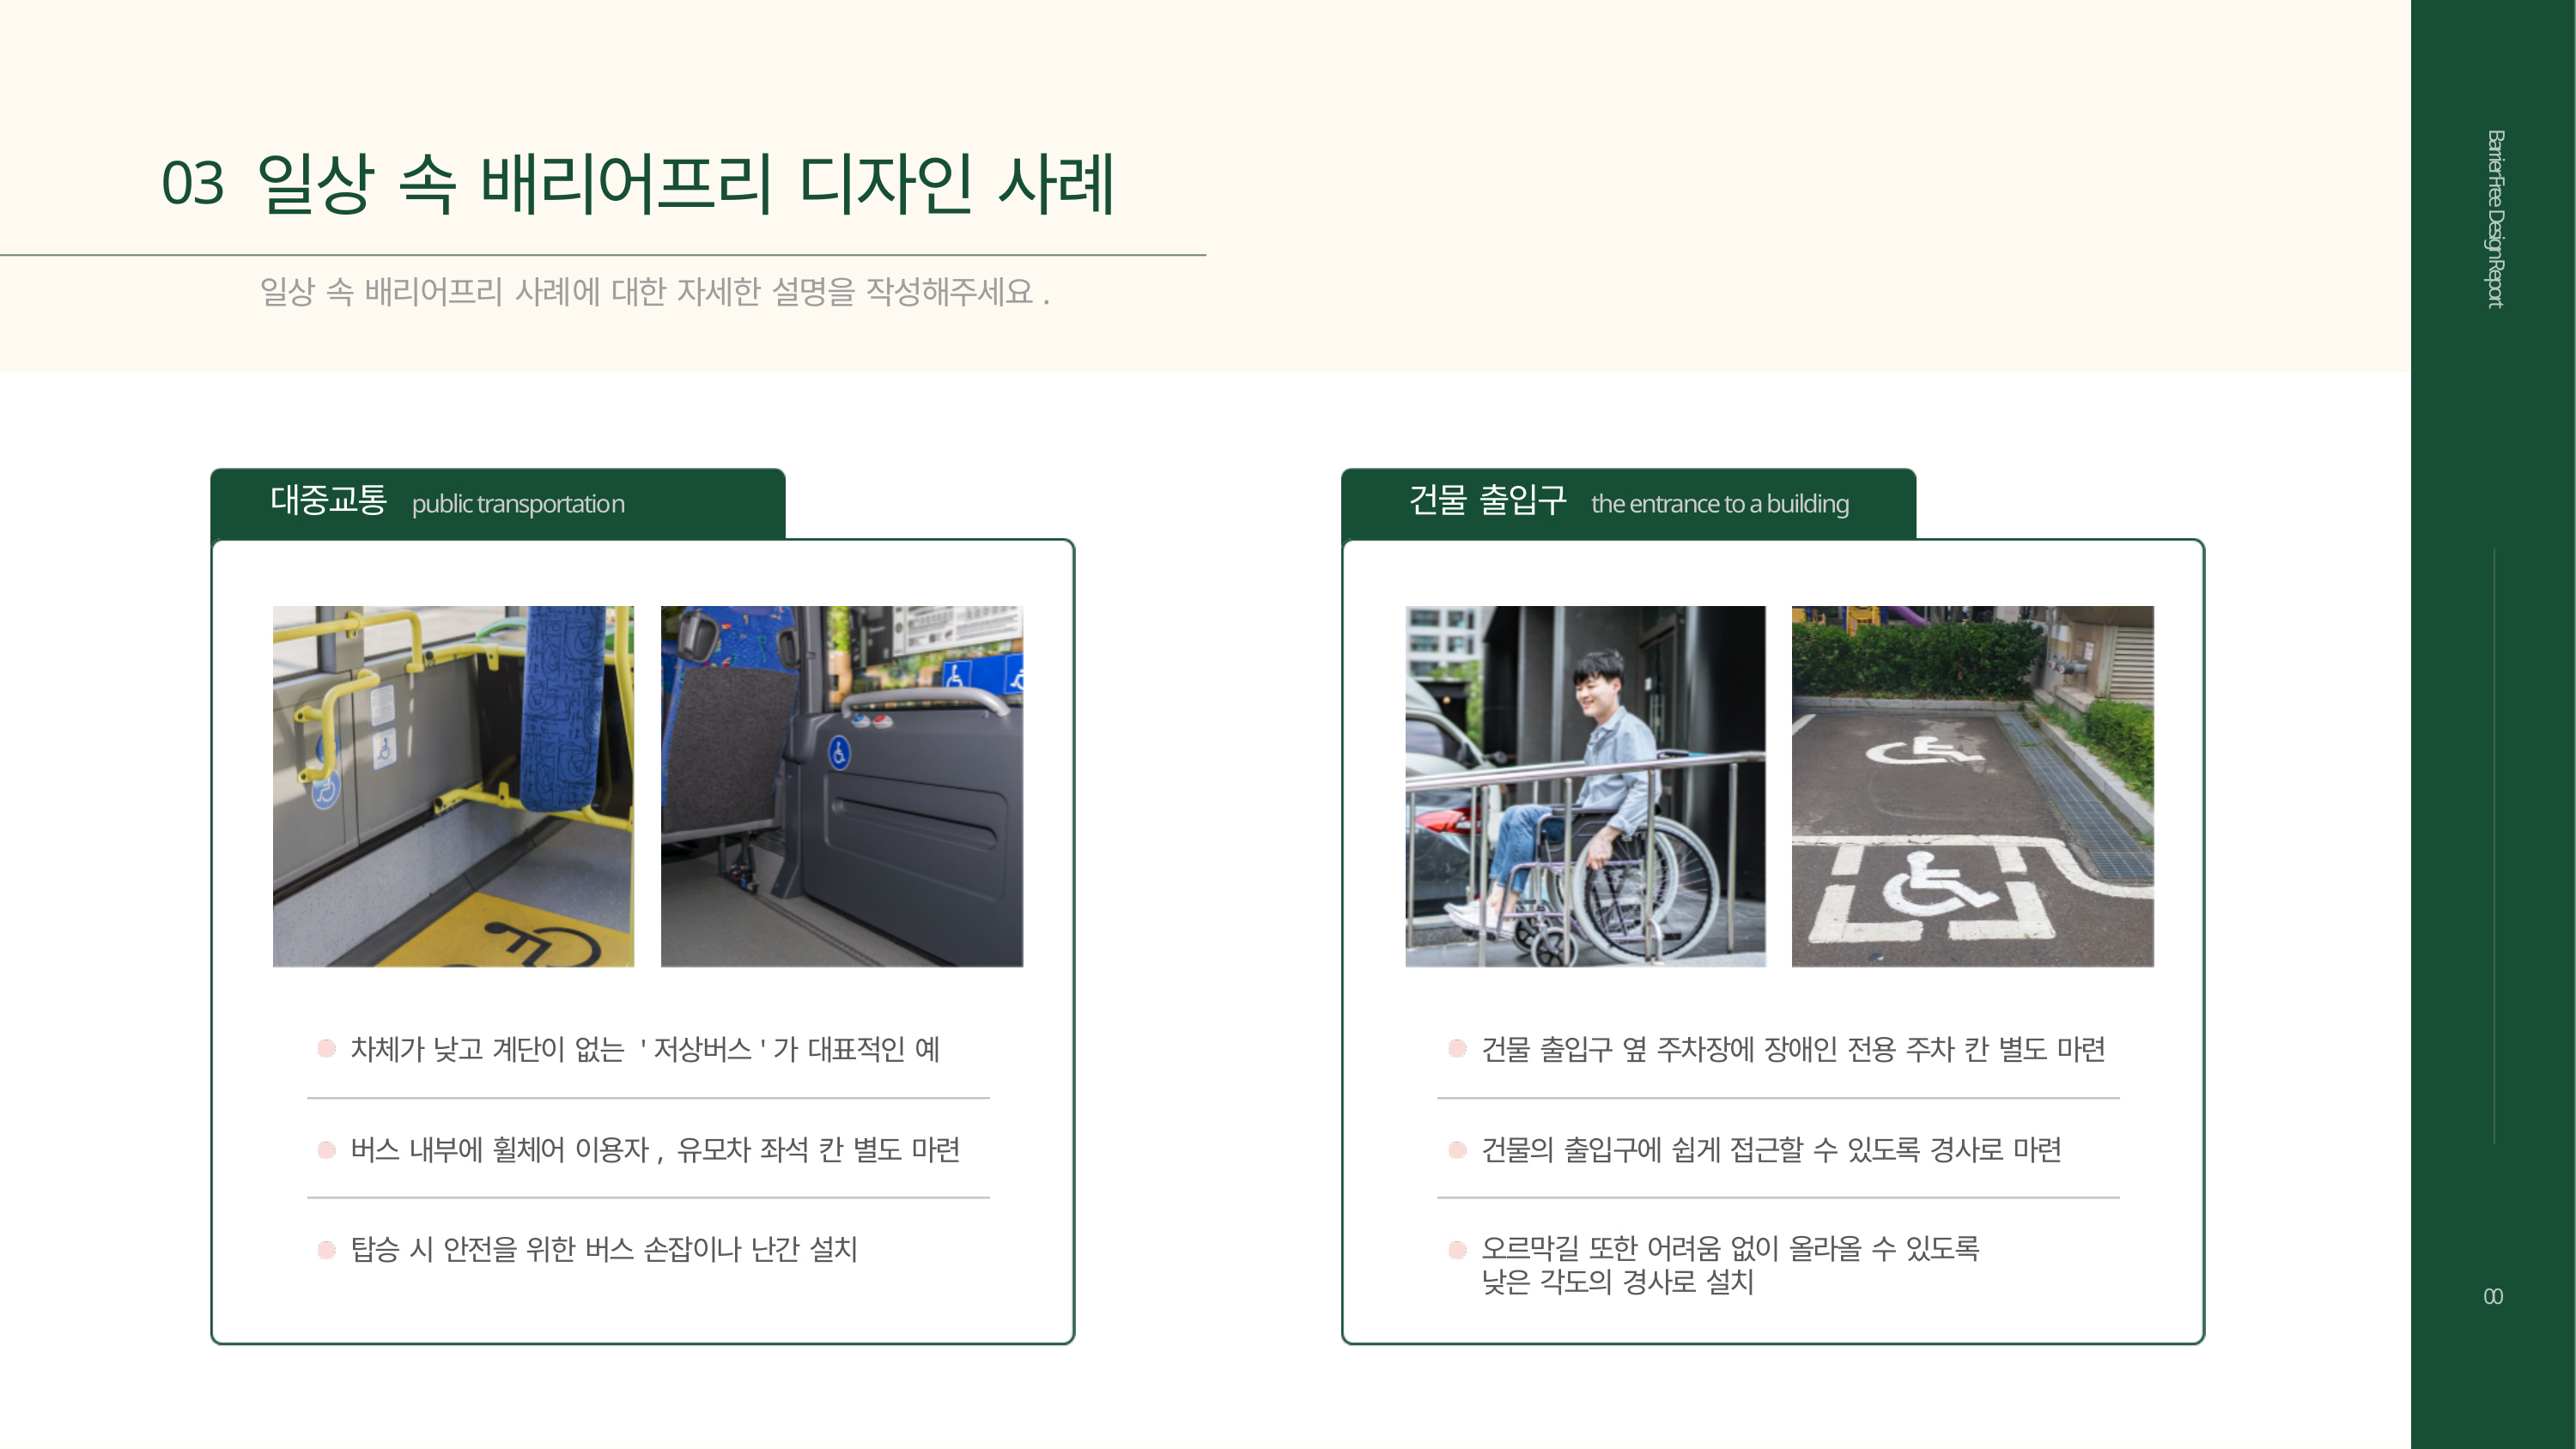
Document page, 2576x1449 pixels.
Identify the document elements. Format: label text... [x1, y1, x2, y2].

picture [0, 253, 1206, 258]
picture [0, 0, 2576, 1449]
text_box 일상 속 배리어프리 사례에 대한 자세한 설명을 작성해주세요. [259, 268, 1256, 313]
text_box 03 [161, 142, 251, 226]
text_box 일상 속 배리어프리 디자인 사례 [255, 136, 1722, 240]
